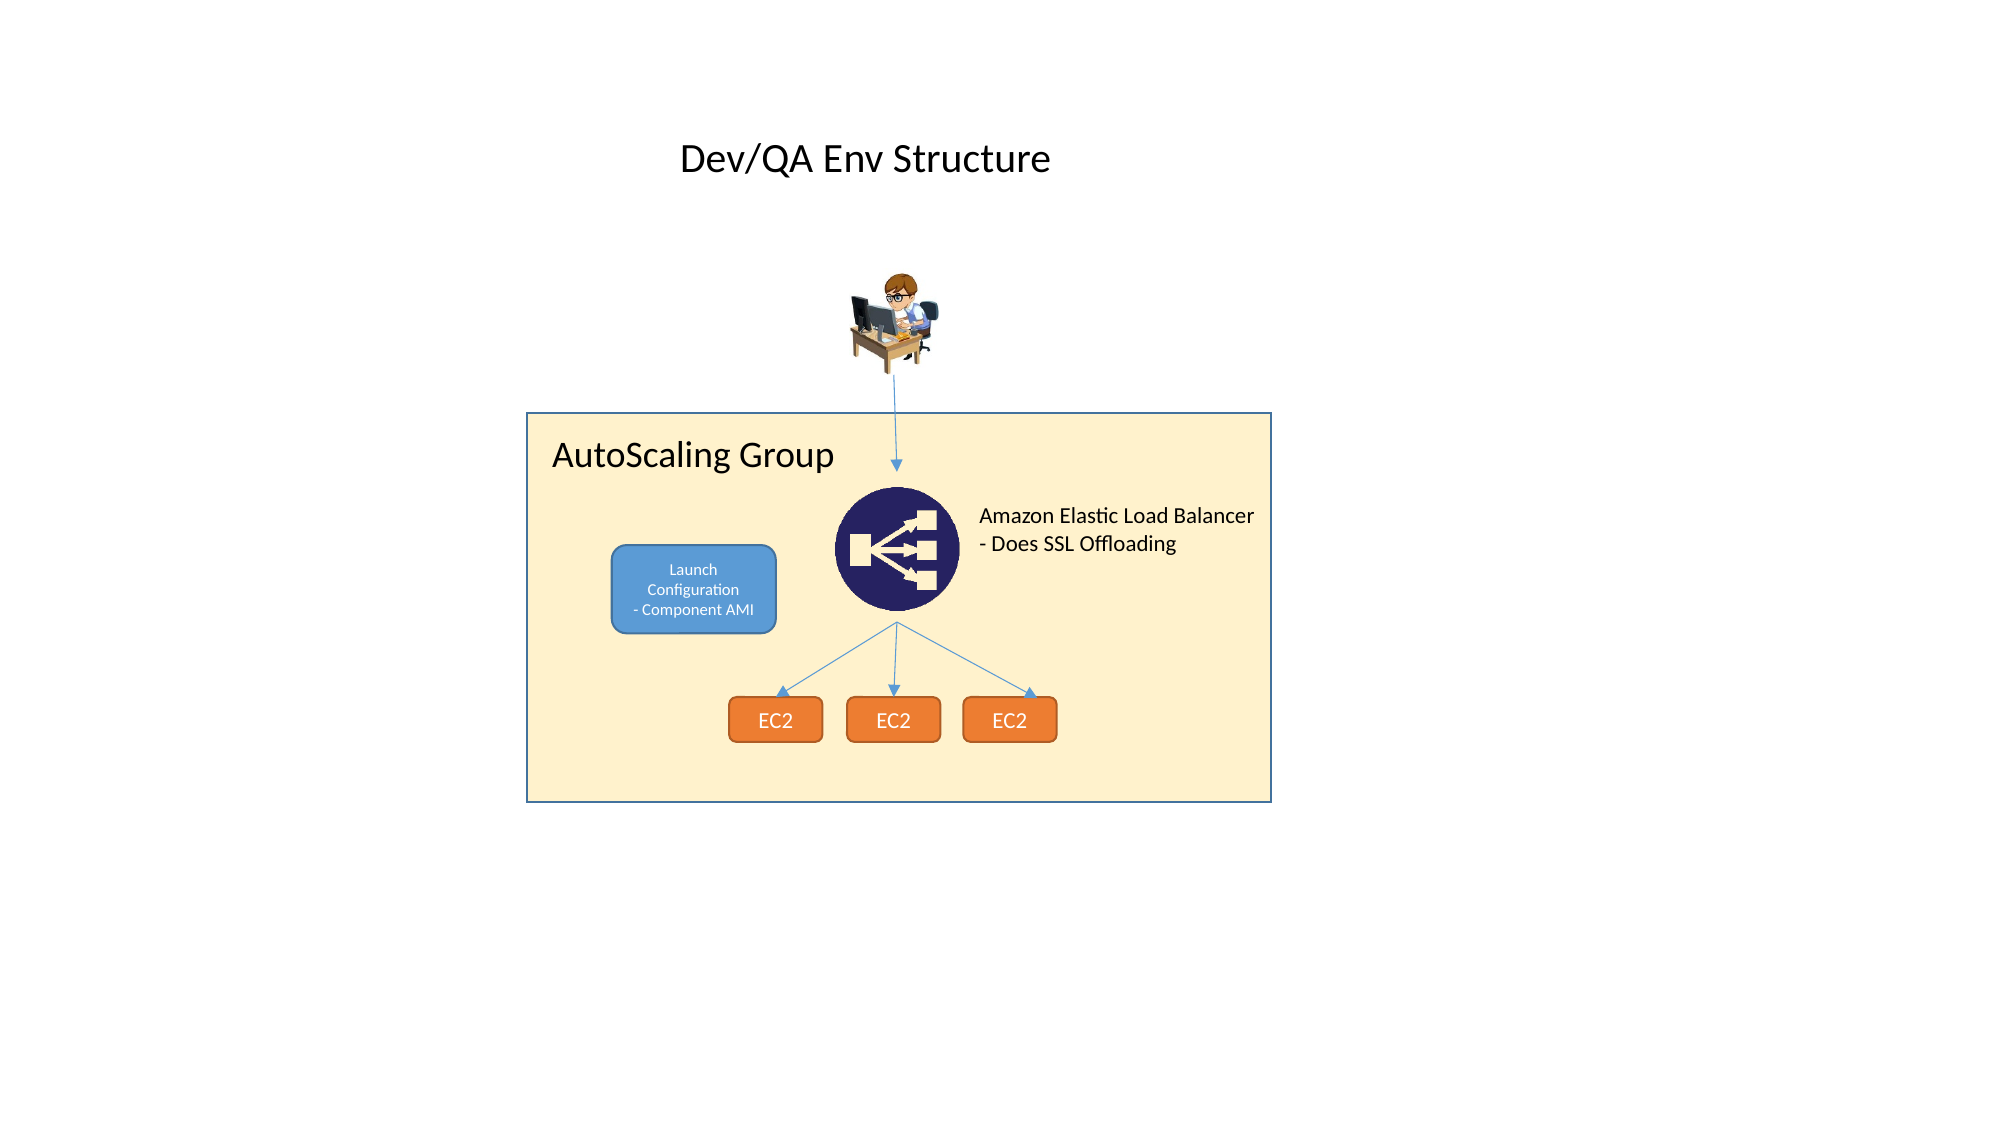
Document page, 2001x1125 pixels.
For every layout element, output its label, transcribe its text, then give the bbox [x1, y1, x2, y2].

text_box EC2 [728, 695, 824, 743]
text_box AutoScaling Group [537, 422, 850, 483]
text_box [526, 412, 1272, 803]
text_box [893, 374, 897, 472]
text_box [893, 621, 897, 698]
picture [849, 268, 939, 375]
text_box EC2 [962, 696, 1058, 743]
text_box Launch Configuration - Component AMI [610, 544, 777, 635]
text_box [896, 622, 1038, 699]
text_box Dev/QA Env Structure [665, 123, 1067, 189]
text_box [775, 621, 893, 698]
text_box Amazon Elastic Load Balancer - Does SSL Offloading [973, 493, 1271, 564]
picture [821, 471, 973, 622]
text_box EC2 [845, 698, 942, 743]
